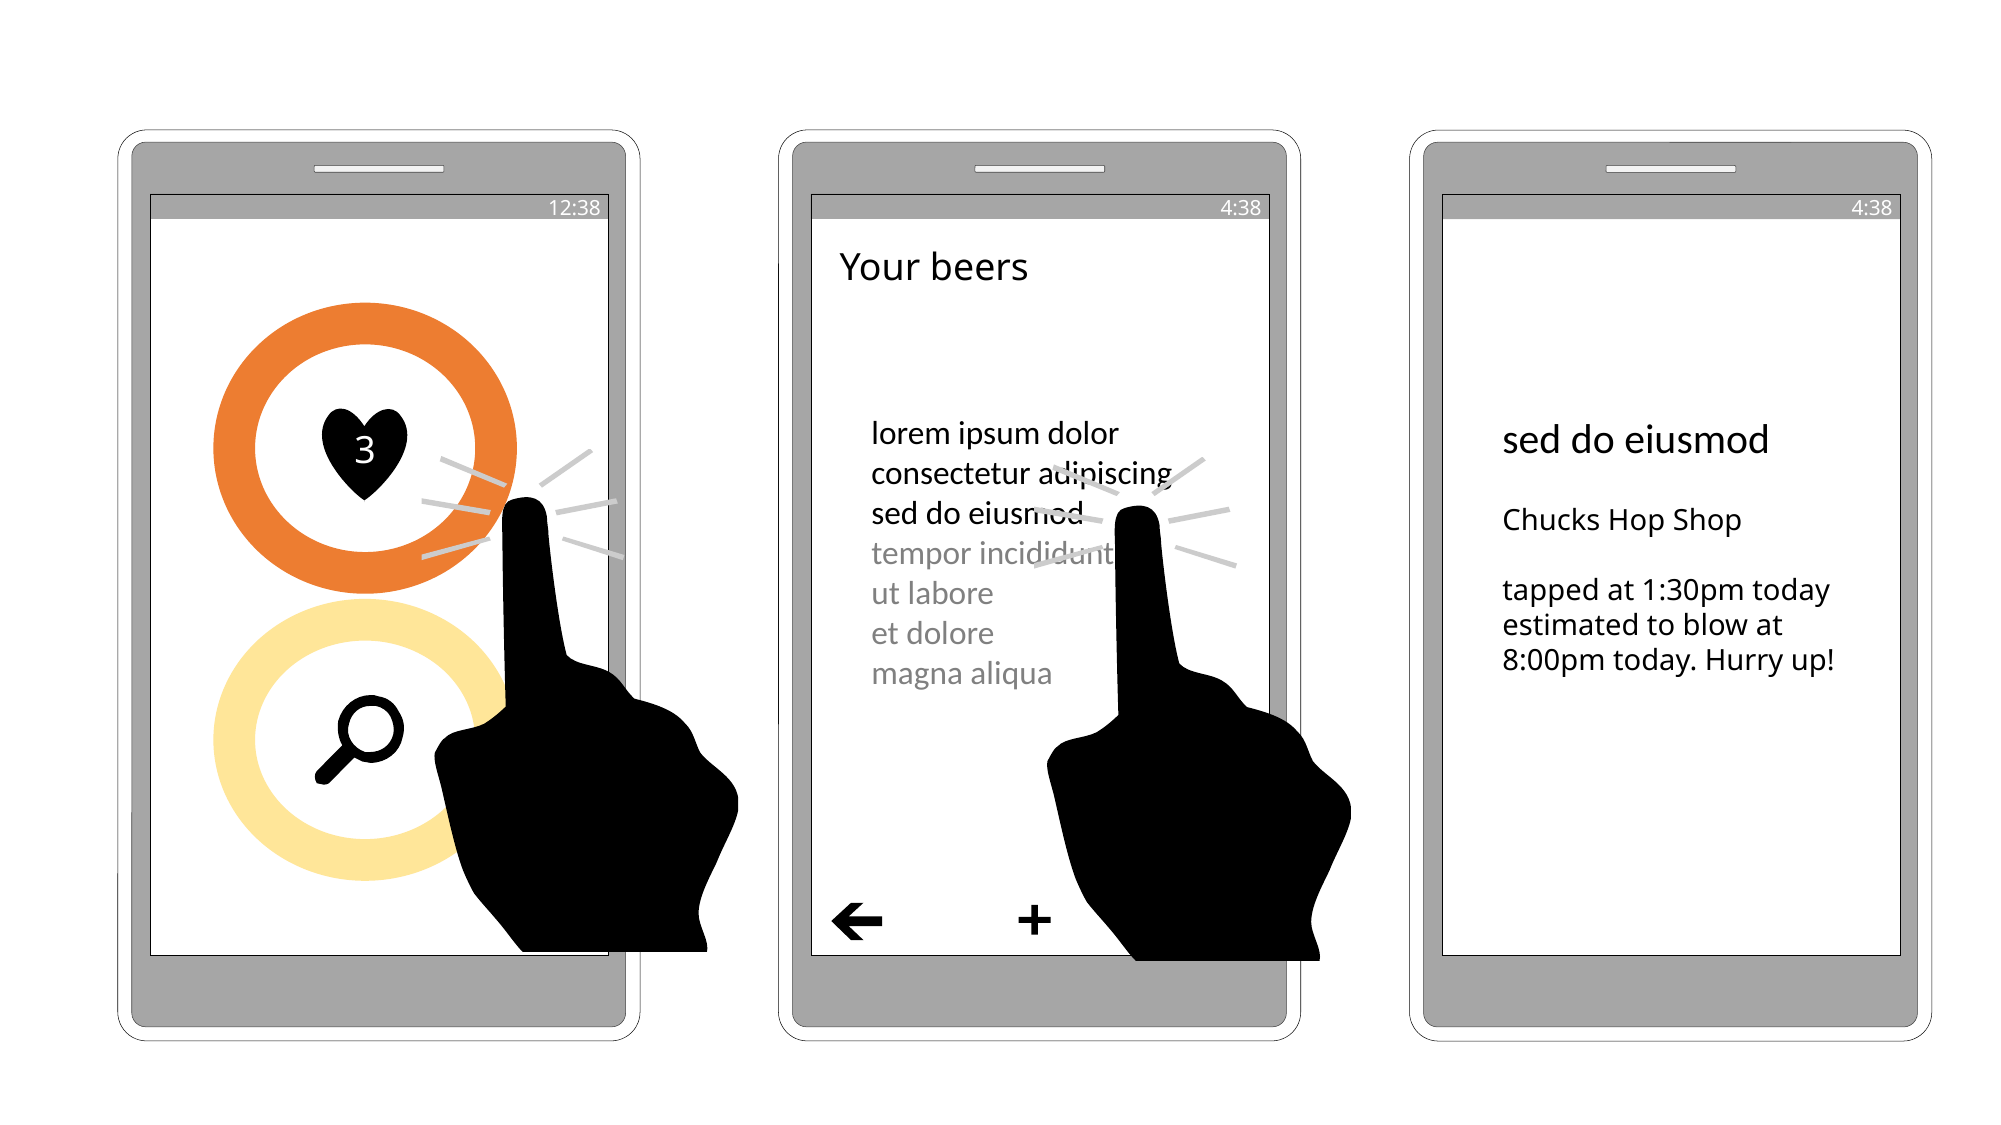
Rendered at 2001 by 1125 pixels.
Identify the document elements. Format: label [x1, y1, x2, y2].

text_box [117, 129, 641, 1041]
text_box [778, 129, 1301, 1041]
picture [999, 457, 1351, 961]
text_box [1409, 130, 1932, 1042]
picture [421, 449, 739, 952]
